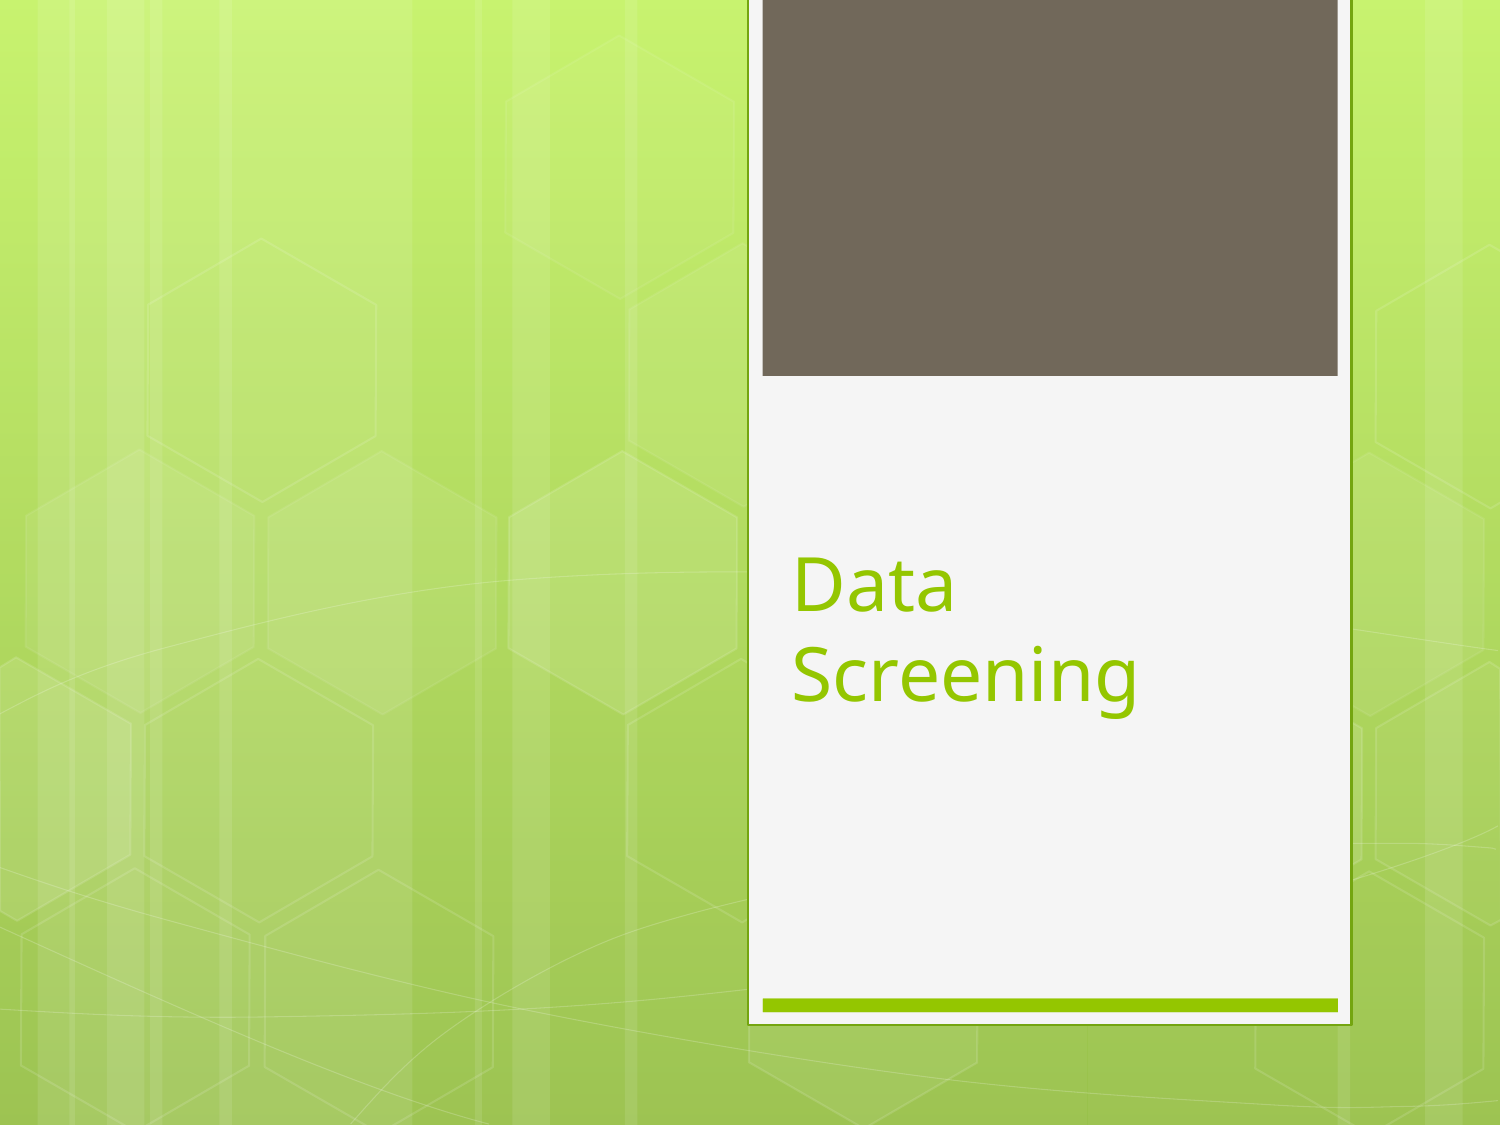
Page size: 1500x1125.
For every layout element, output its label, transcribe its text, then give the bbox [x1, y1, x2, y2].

title Data Screening [776, 444, 1320, 724]
